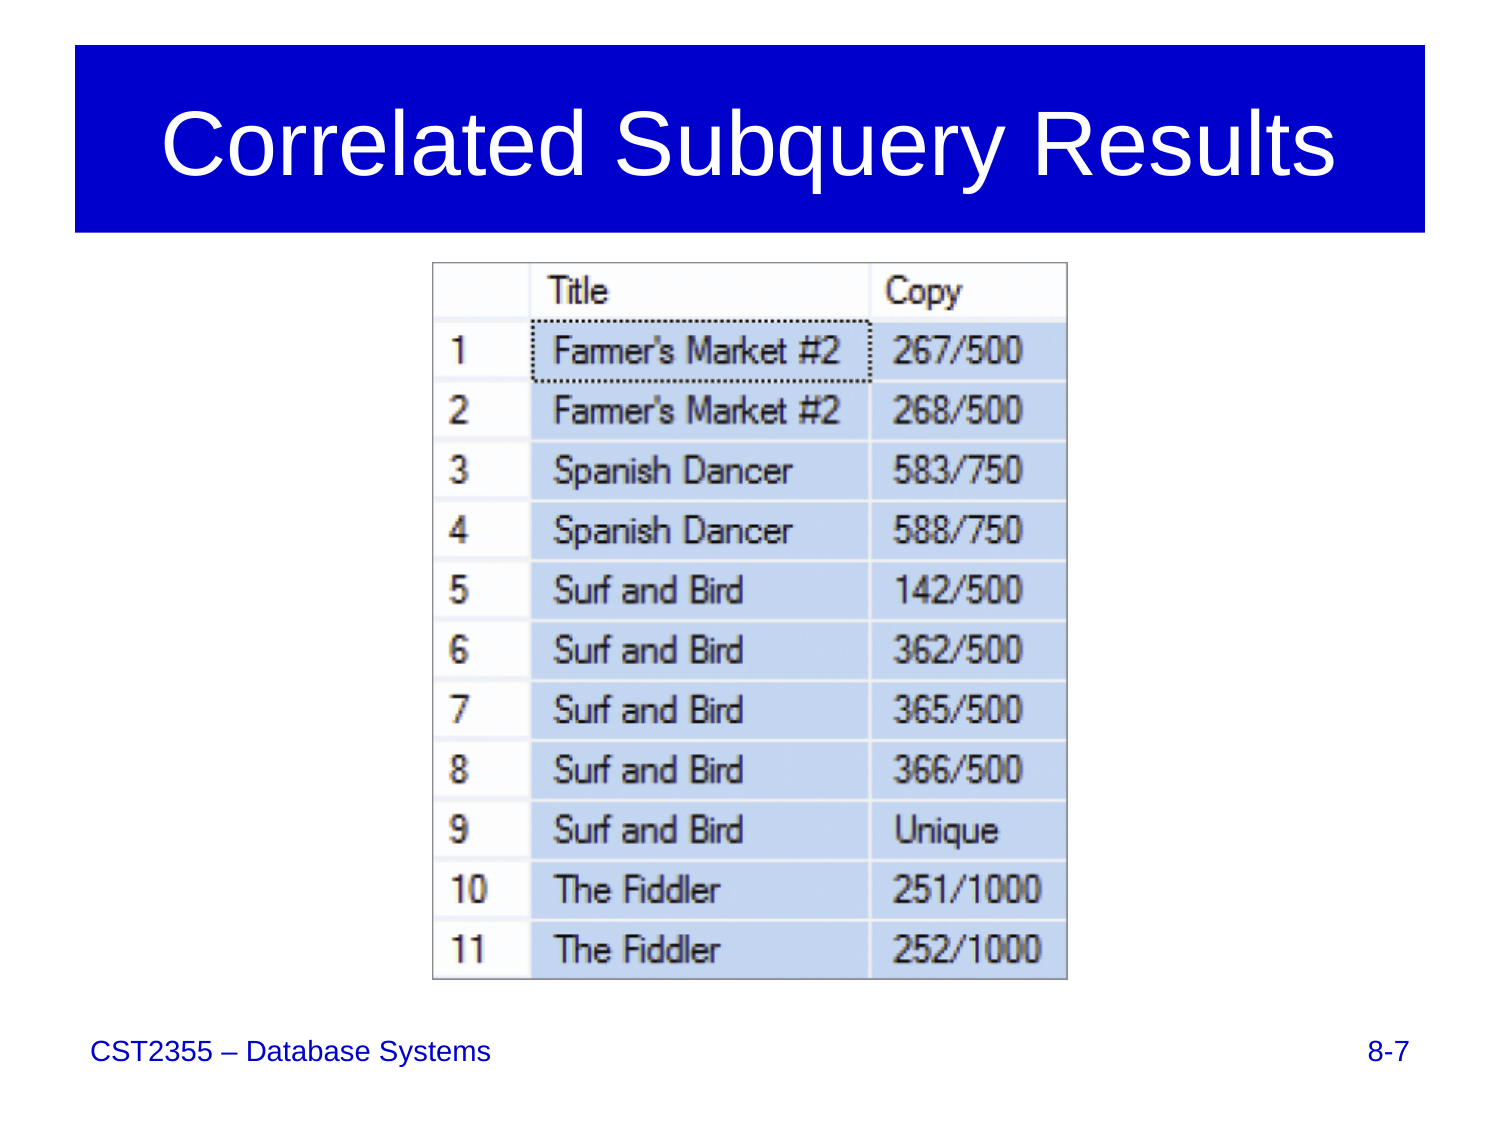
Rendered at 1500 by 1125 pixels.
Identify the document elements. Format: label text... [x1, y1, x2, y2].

slide_number 8-7 [1074, 1024, 1426, 1103]
title Correlated Subquery Results [75, 45, 1425, 233]
footer CST2355 – Database Systems [74, 1024, 963, 1104]
picture [431, 262, 1069, 980]
